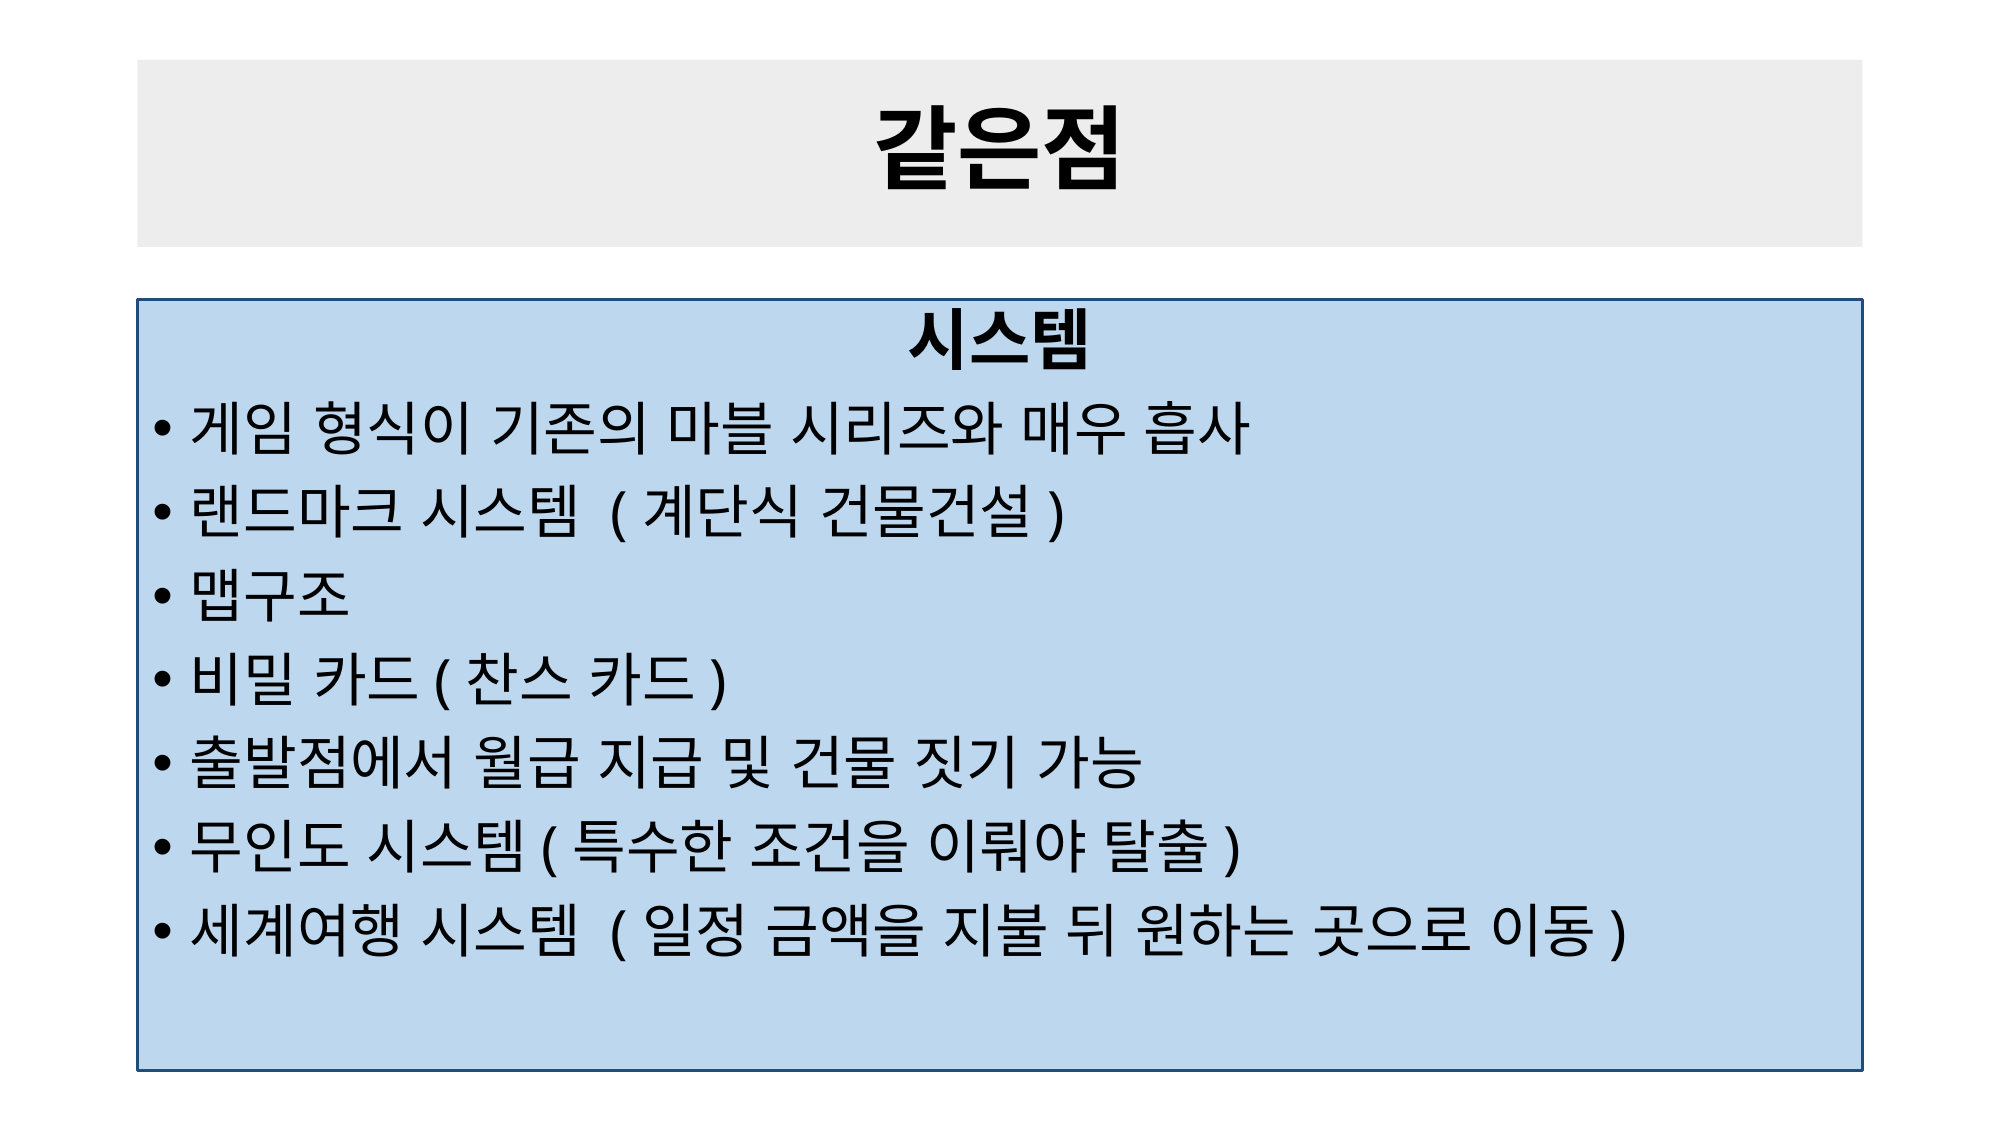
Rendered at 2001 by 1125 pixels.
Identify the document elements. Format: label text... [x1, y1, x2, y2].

text_box 시스템 게임 형식이 기존의 마블 시리즈와 매우 흡사 랜드마크 시스템 (계단식 건물건설) 맵구조 비밀 카드(찬스 카드) 출발점에서 월급 지급 및 건물 짓기 가능 무인도 시스템(특수한 조건을 이뤄야 탈출) 세계여행 시스템 (일정 금액을 지불 뒤 원하는 곳으로 이동) [137, 299, 1863, 1071]
title 같은점 [137, 59, 1863, 247]
